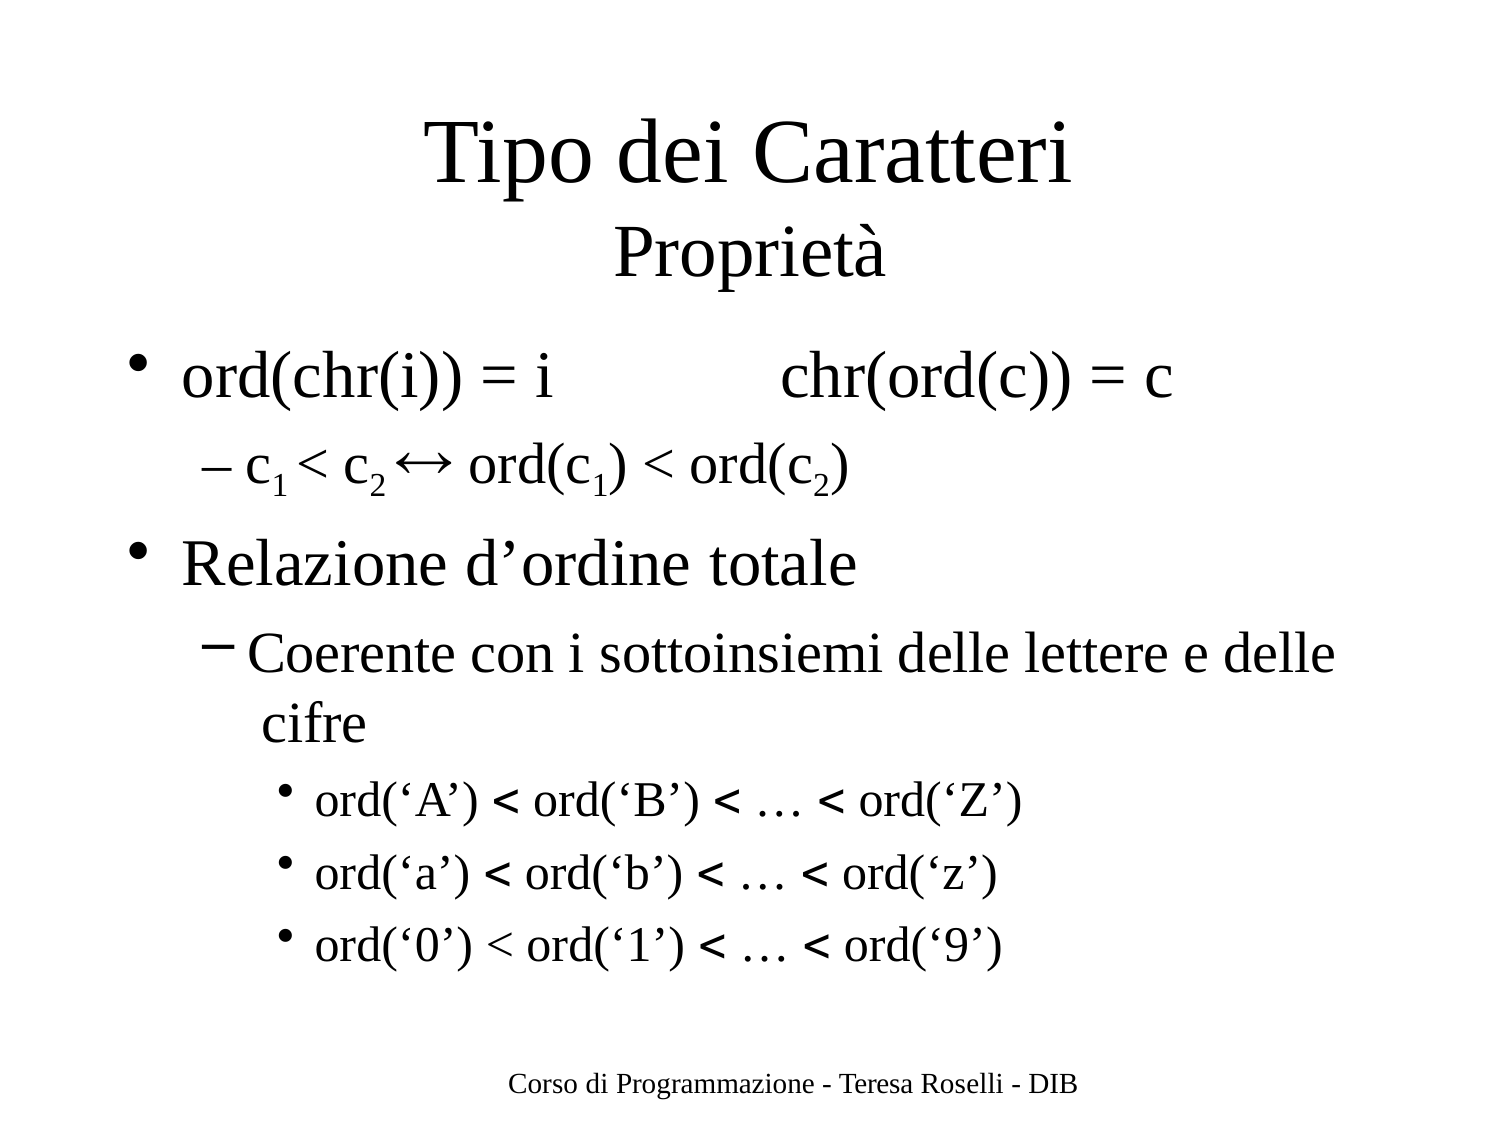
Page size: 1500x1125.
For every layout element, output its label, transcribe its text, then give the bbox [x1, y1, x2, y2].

text_box Proprietà ord(chr(i)) = i chr(ord(c)) = c – c1 < c2  ord(c1) < ord(c2) Relazione d’ordine totale Coerente con i sottoinsiemi delle lettere e delle cifre ord(‘A’)  ord(‘B’)  …  ord(‘Z’) ord(‘a’)  ord(‘b’)  …  ord(‘z’) ord(‘0’) < ord(‘1’)  …  ord(‘9’) [125, 154, 1344, 972]
title Tipo dei Caratteri [421, 88, 1079, 154]
footer Corso di Programmazione - Teresa Roselli - DIB [506, 1065, 1081, 1125]
